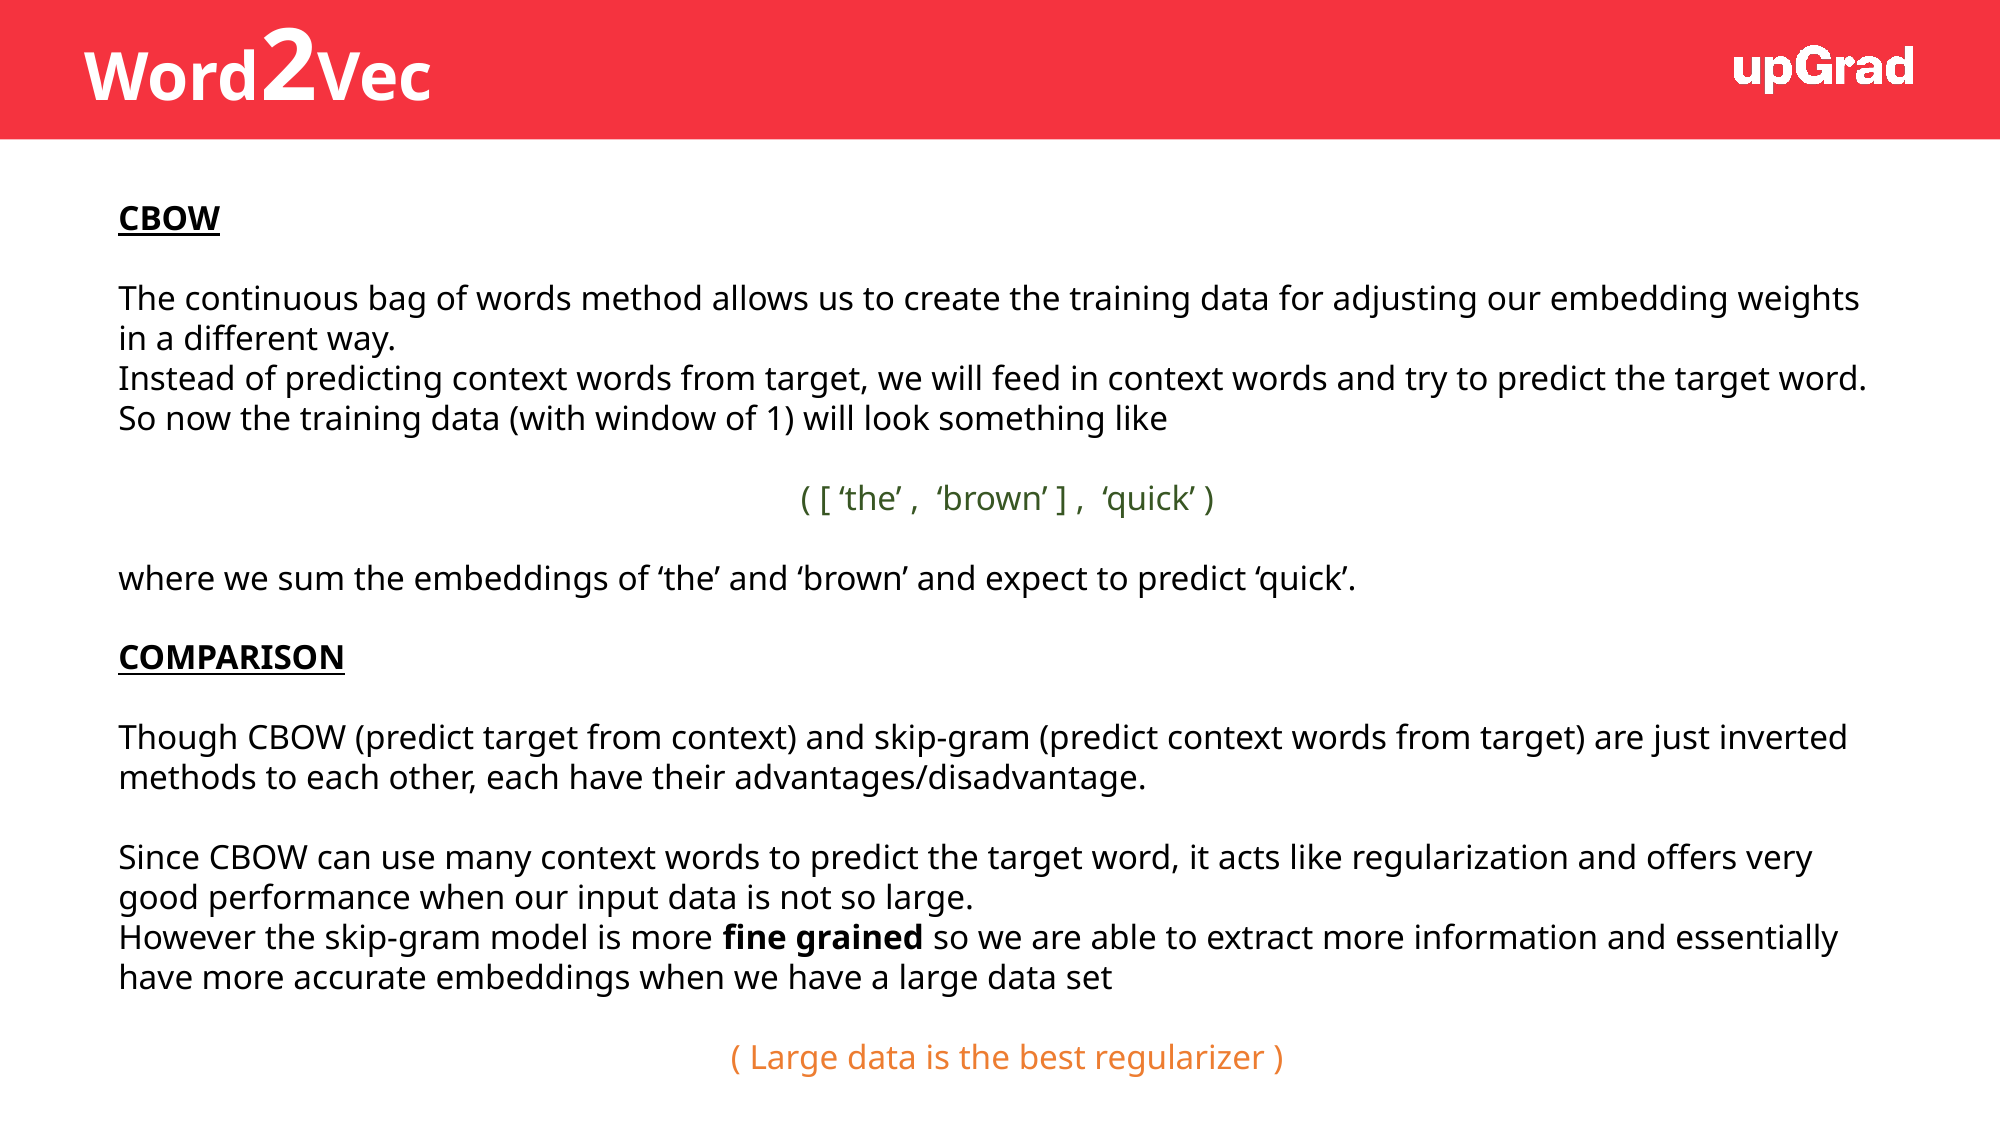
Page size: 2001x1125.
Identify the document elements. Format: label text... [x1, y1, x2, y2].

text_box CBOW The continuous bag of words method allows us to create the training data for adjusting our embedding weights in a different way. Instead of predicting context words from target, we will feed in context words and try to predict the target word. So now the training data (with window of 1) will look something like ( [ ‘the’ , ‘brown’ ] , ‘quick’ ) where we sum the embeddings of ‘the’ and ‘brown’ and expect to predict ‘quick’. COMPARISON Though CBOW (predict target from context) and skip-gram (predict context words from target) are just inverted methods to each other, each have their advantages/disadvantage. Since CBOW can use many context words to predict the target word, it acts like regularization and offers very good performance when our input data is not so large. However the skip-gram model is more fine grained so we are able to extract more information and essentially have more accurate embeddings when we have a large data set ( Large data is the best regularizer ) [103, 190, 1912, 1084]
picture [1734, 45, 1913, 94]
title Word2Vec [69, 26, 887, 111]
